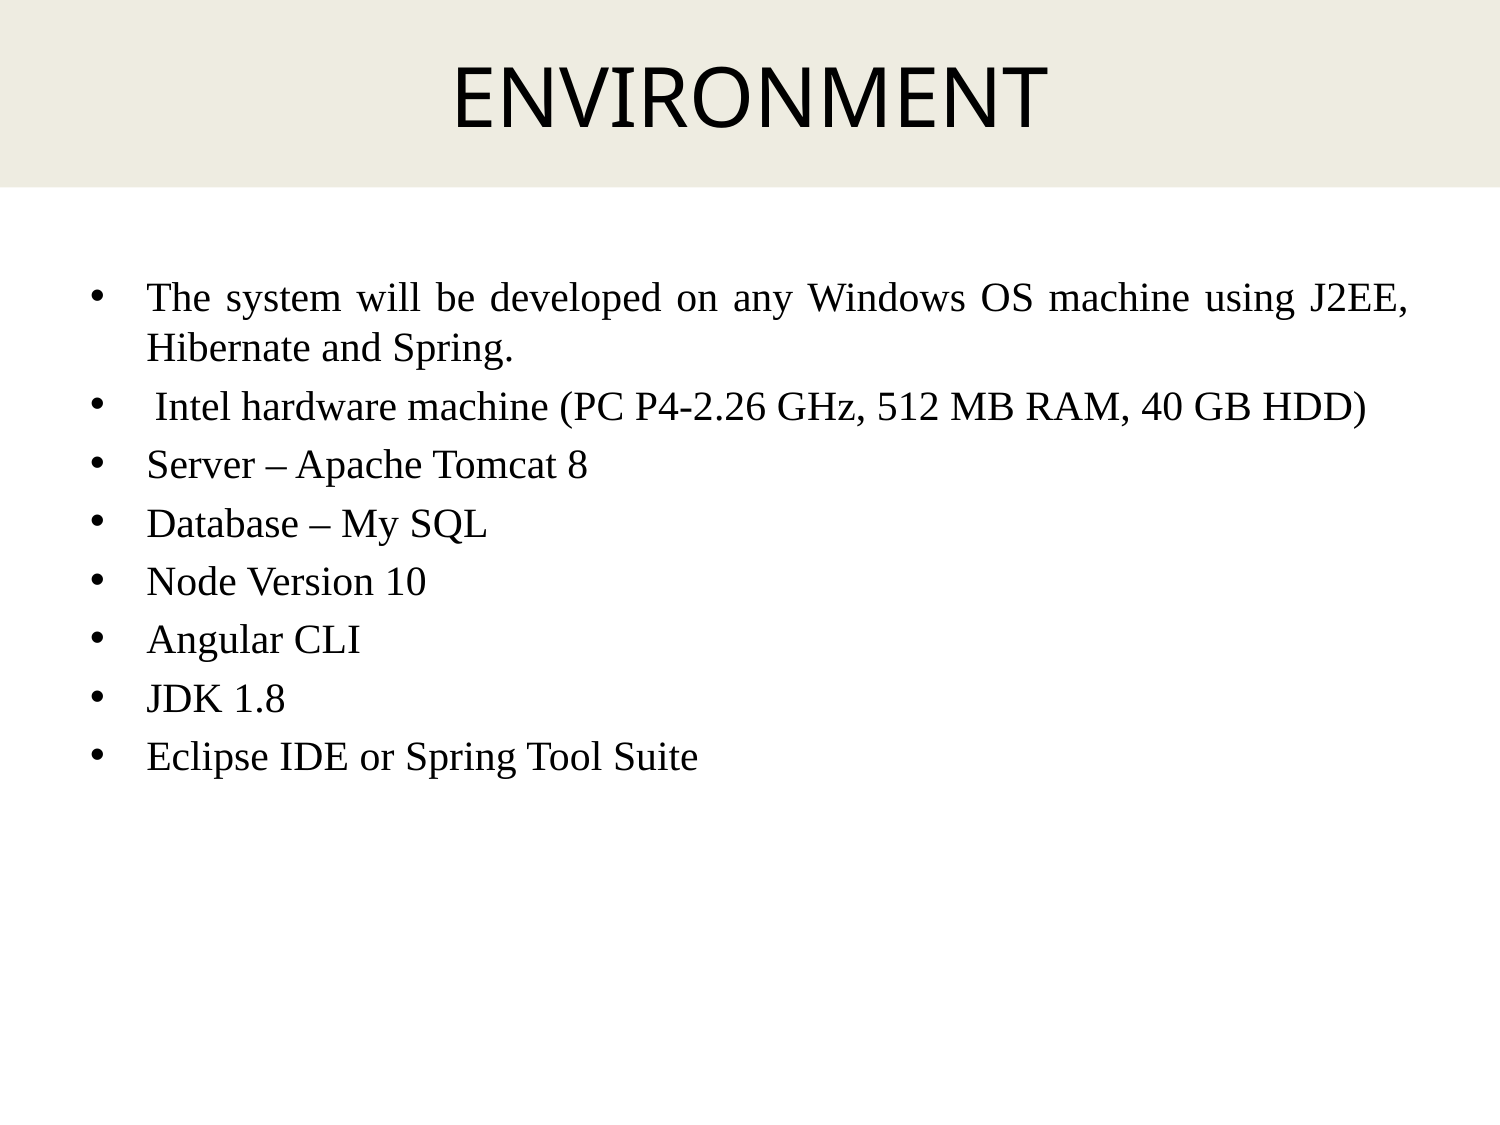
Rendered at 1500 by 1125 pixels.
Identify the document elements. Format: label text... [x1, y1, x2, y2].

title ENVIRONMENT [0, 0, 1500, 188]
list The system will be developed on any Windows OS machine using J2EE, Hibernate and Spring. Intel hardware machine (PC P4-2.26 GHz, 512 MB RAM, 40 GB HDD) Server – Apache Tomcat 8 Database – My SQL Node Version 10 Angular CLI JDK 1.8 Eclipse IDE or Spring Tool Suite [75, 262, 1425, 1005]
